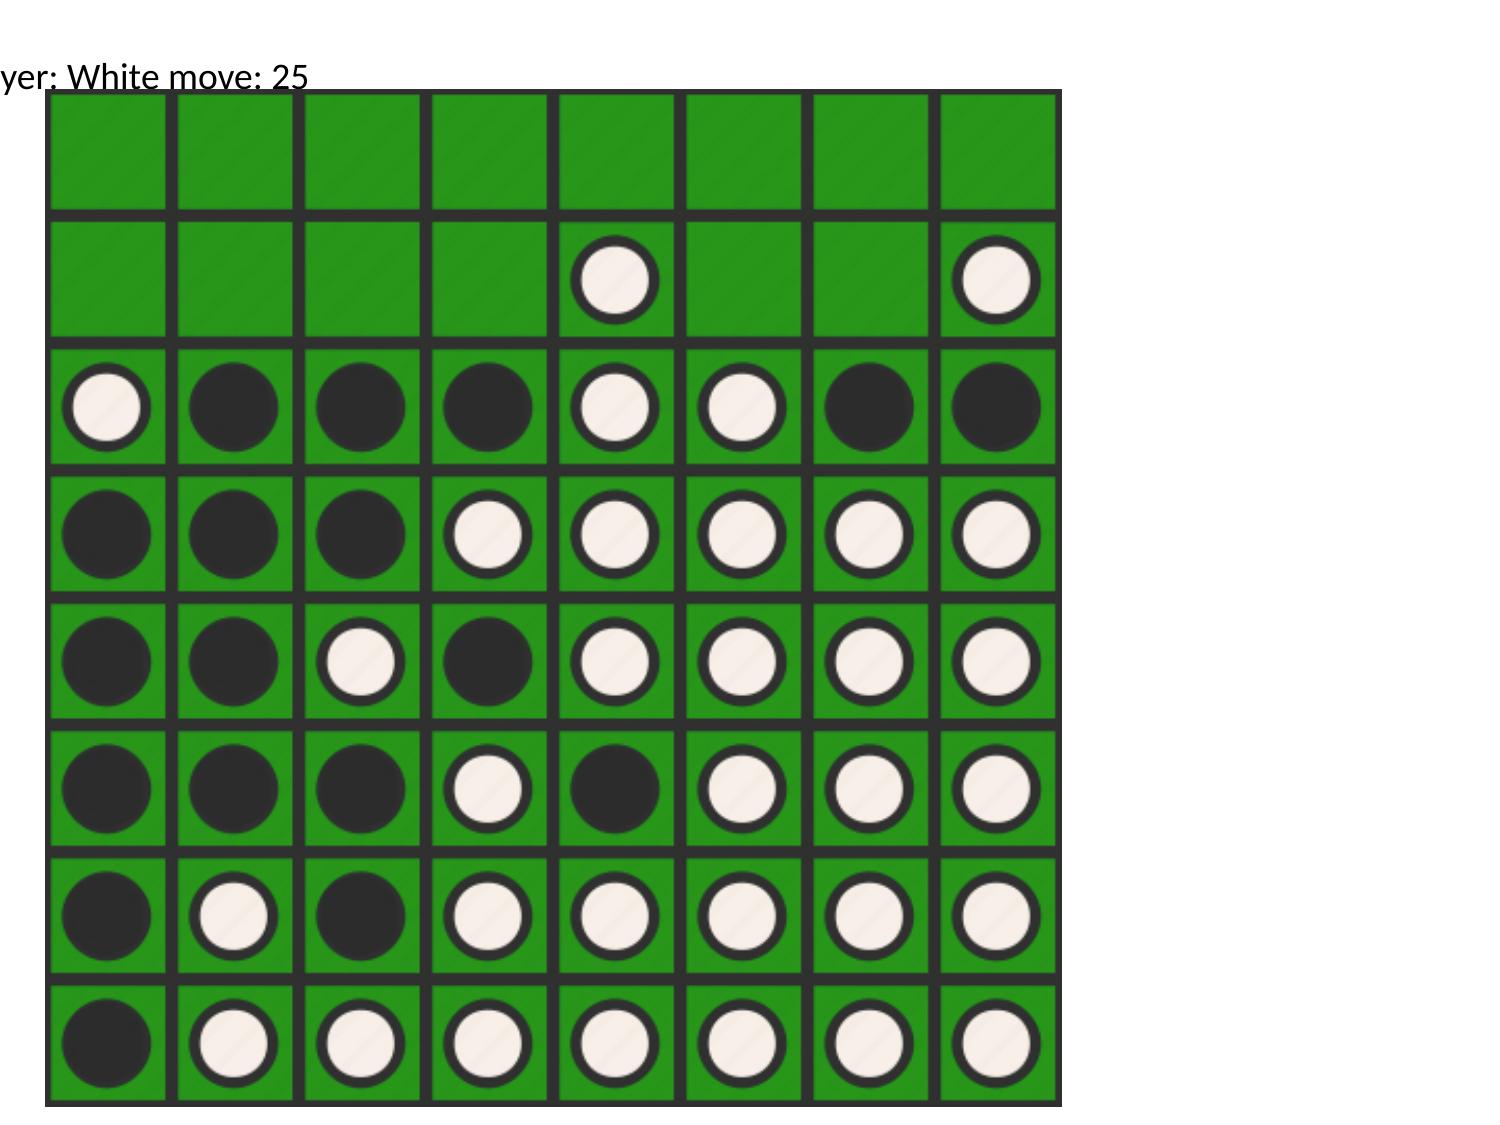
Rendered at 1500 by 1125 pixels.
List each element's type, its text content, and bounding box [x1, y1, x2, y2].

picture [44, 89, 1062, 1107]
text_box turn: 46 player: White move: 25 [0, 44, 325, 105]
